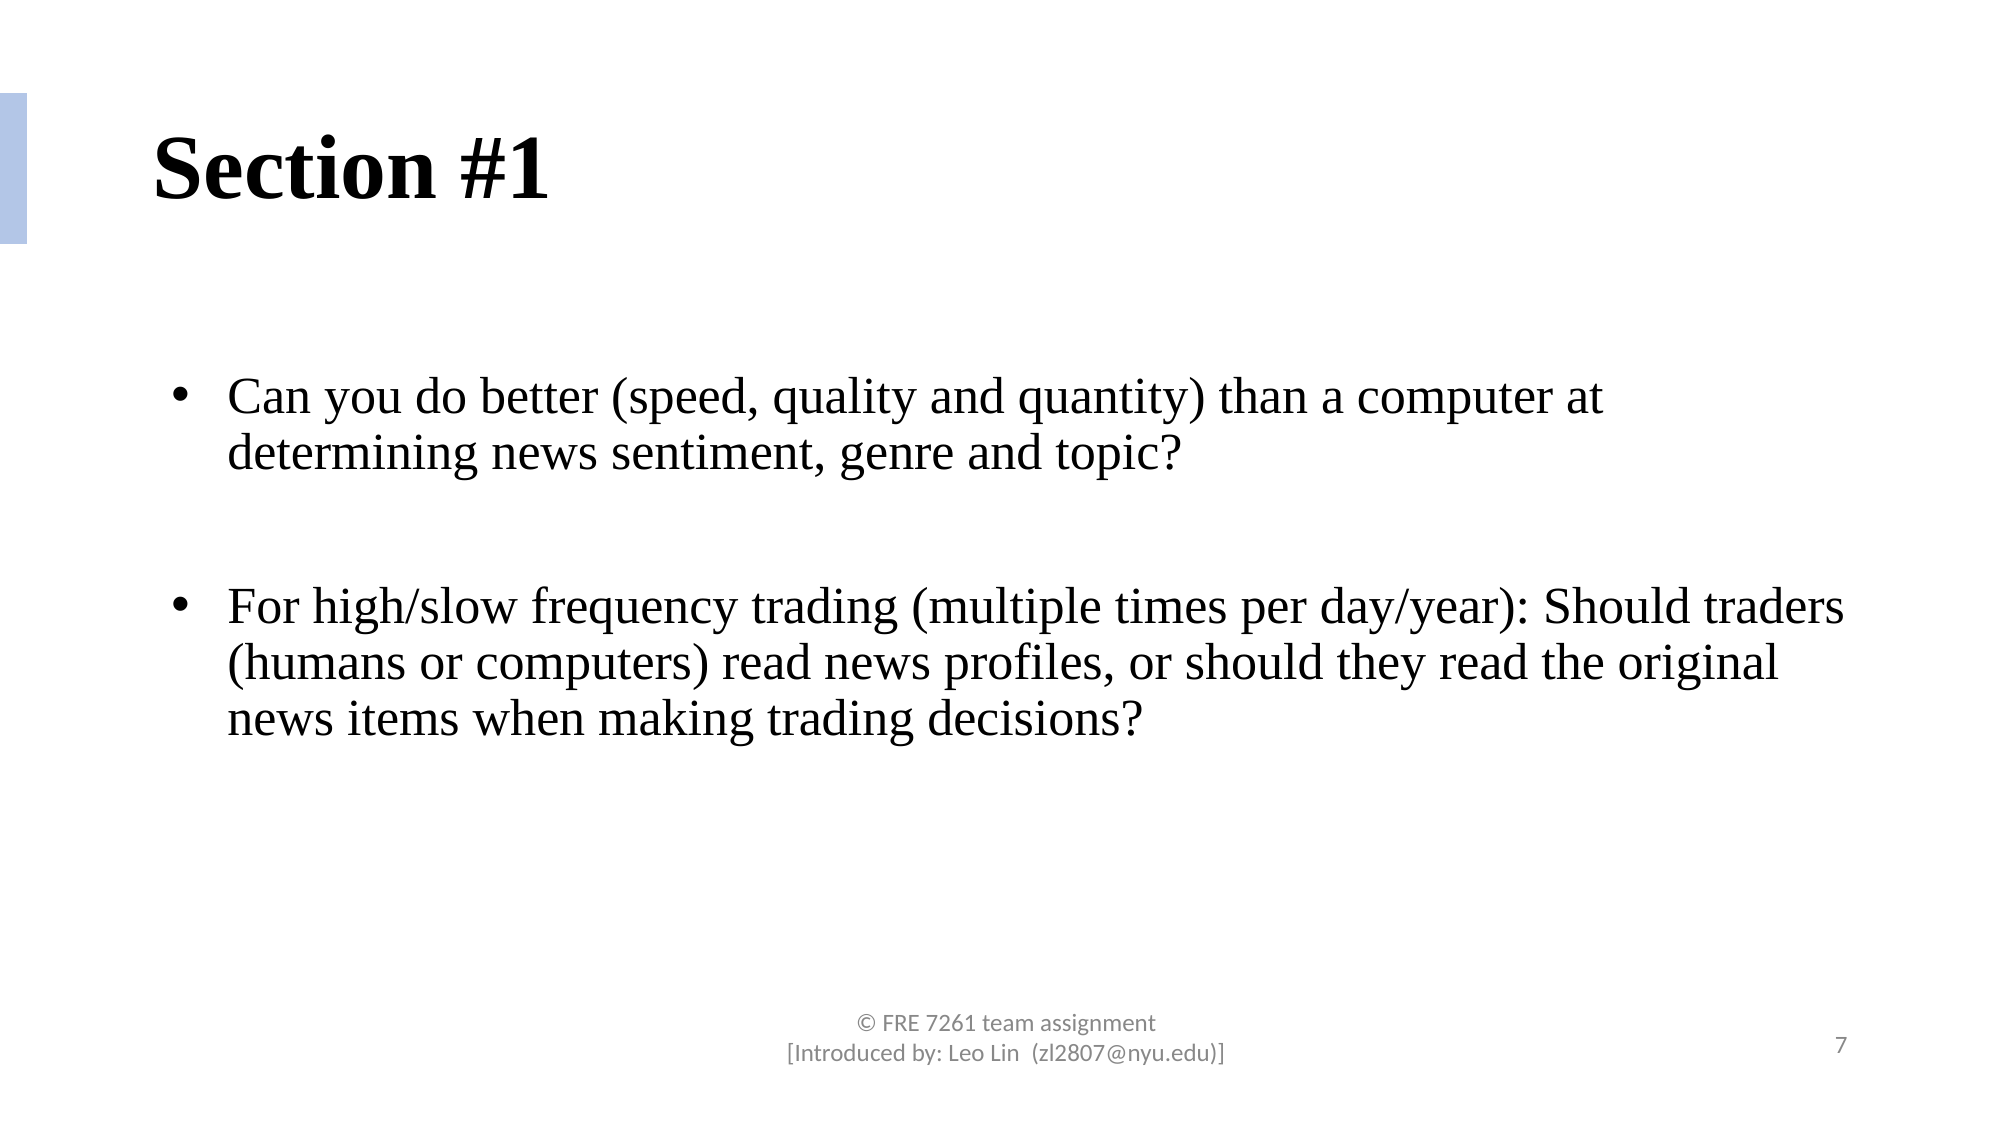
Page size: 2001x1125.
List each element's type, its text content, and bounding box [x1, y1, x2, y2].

text_box [0, 94, 27, 243]
list Can you do better (speed, quality and quantity) than a computer at determining news sentiment, genre and topic? For high/slow frequency trading (multiple times per day/year): Should traders (humans or computers) read news profiles, or should they read the original news items when making trading decisions? [137, 270, 1863, 984]
footer © FRE 7261 team assignment [Introduced by: Leo Lin (zl2807@nyu.edu)] [668, 1006, 1344, 1067]
title Section #1 [137, 59, 1863, 270]
slide_number 7 [1412, 1013, 1863, 1074]
